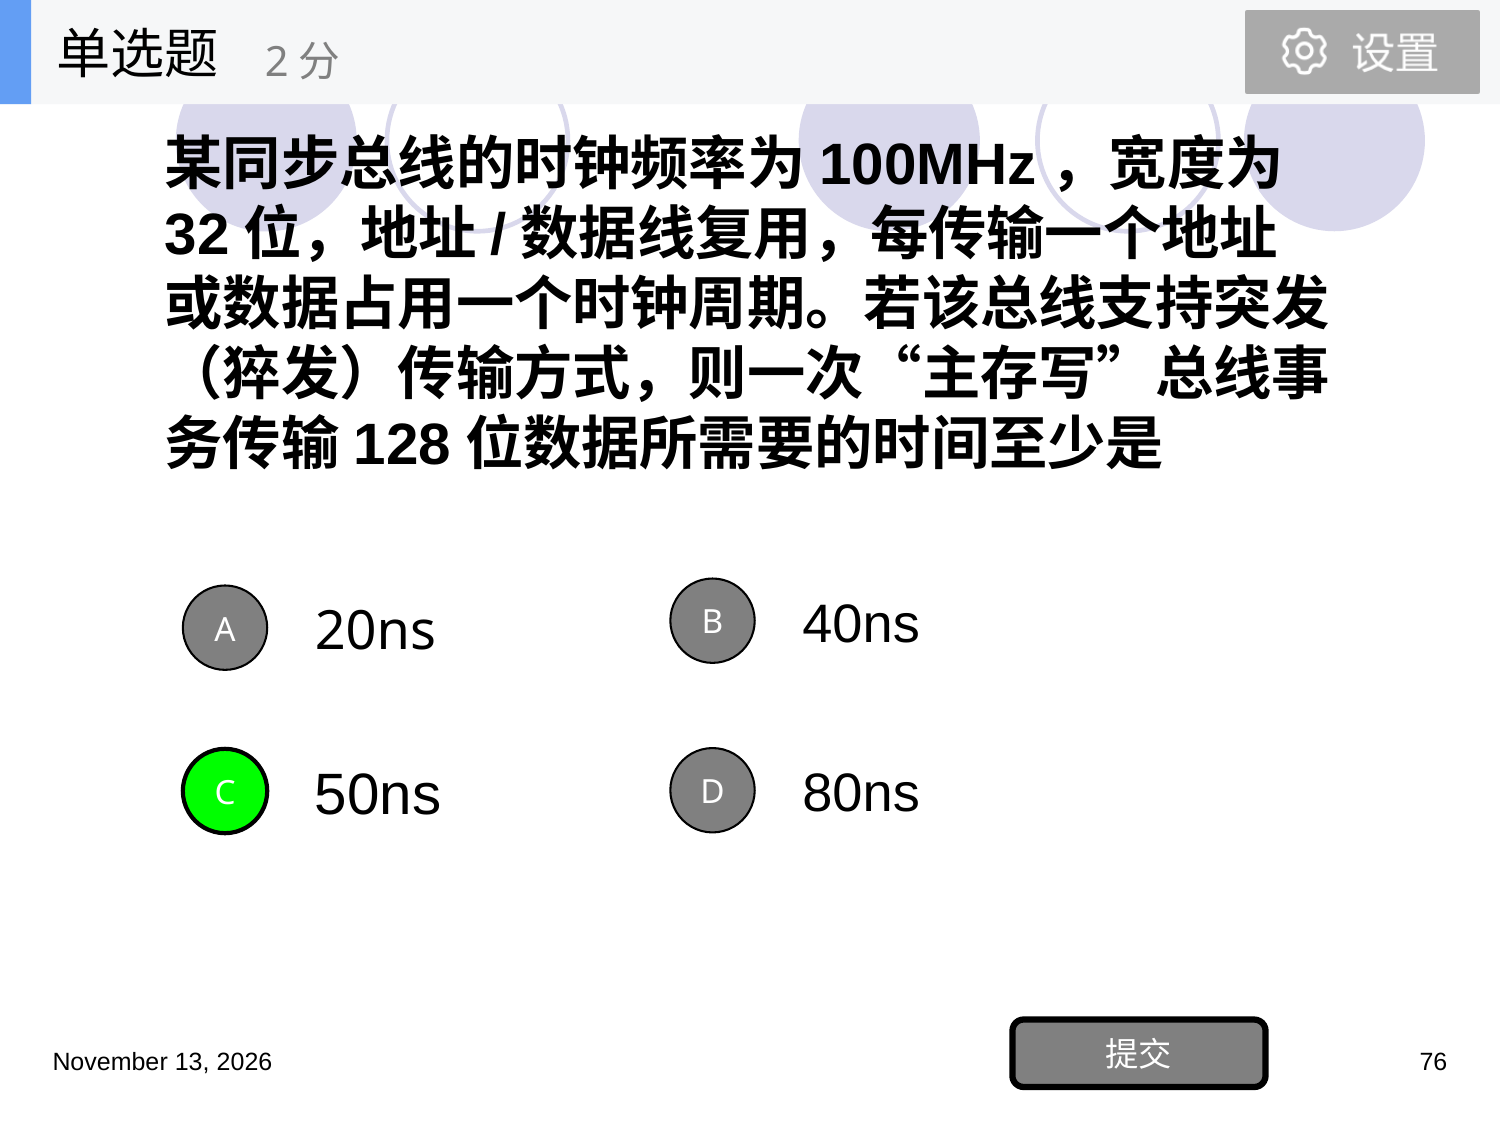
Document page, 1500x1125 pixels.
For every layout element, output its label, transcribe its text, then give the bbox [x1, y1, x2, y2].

text_box 50ns [300, 738, 713, 844]
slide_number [37, 1037, 388, 1113]
text_box 40ns [787, 567, 1200, 674]
text_box 80ns [787, 737, 1200, 843]
text_box 20ns [300, 574, 713, 681]
text_box A [180, 583, 270, 672]
text_box C [180, 746, 270, 836]
text_box B [668, 576, 757, 665]
text_box 某同步总线的时钟频率为100MHz，宽度为32位，地址/数据线复用，每传输一个地址或数据占用一个时钟周期。若该总线支持突发（猝发）传输方式，则一次“主存写”总线事务传输128位数据所需要的时间至少是 [149, 125, 1350, 477]
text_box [0, 0, 1500, 105]
picture [1245, 10, 1480, 94]
slide_number 76 [1112, 1037, 1463, 1113]
text_box 提交 [1010, 1017, 1268, 1090]
text_box D [668, 745, 757, 835]
